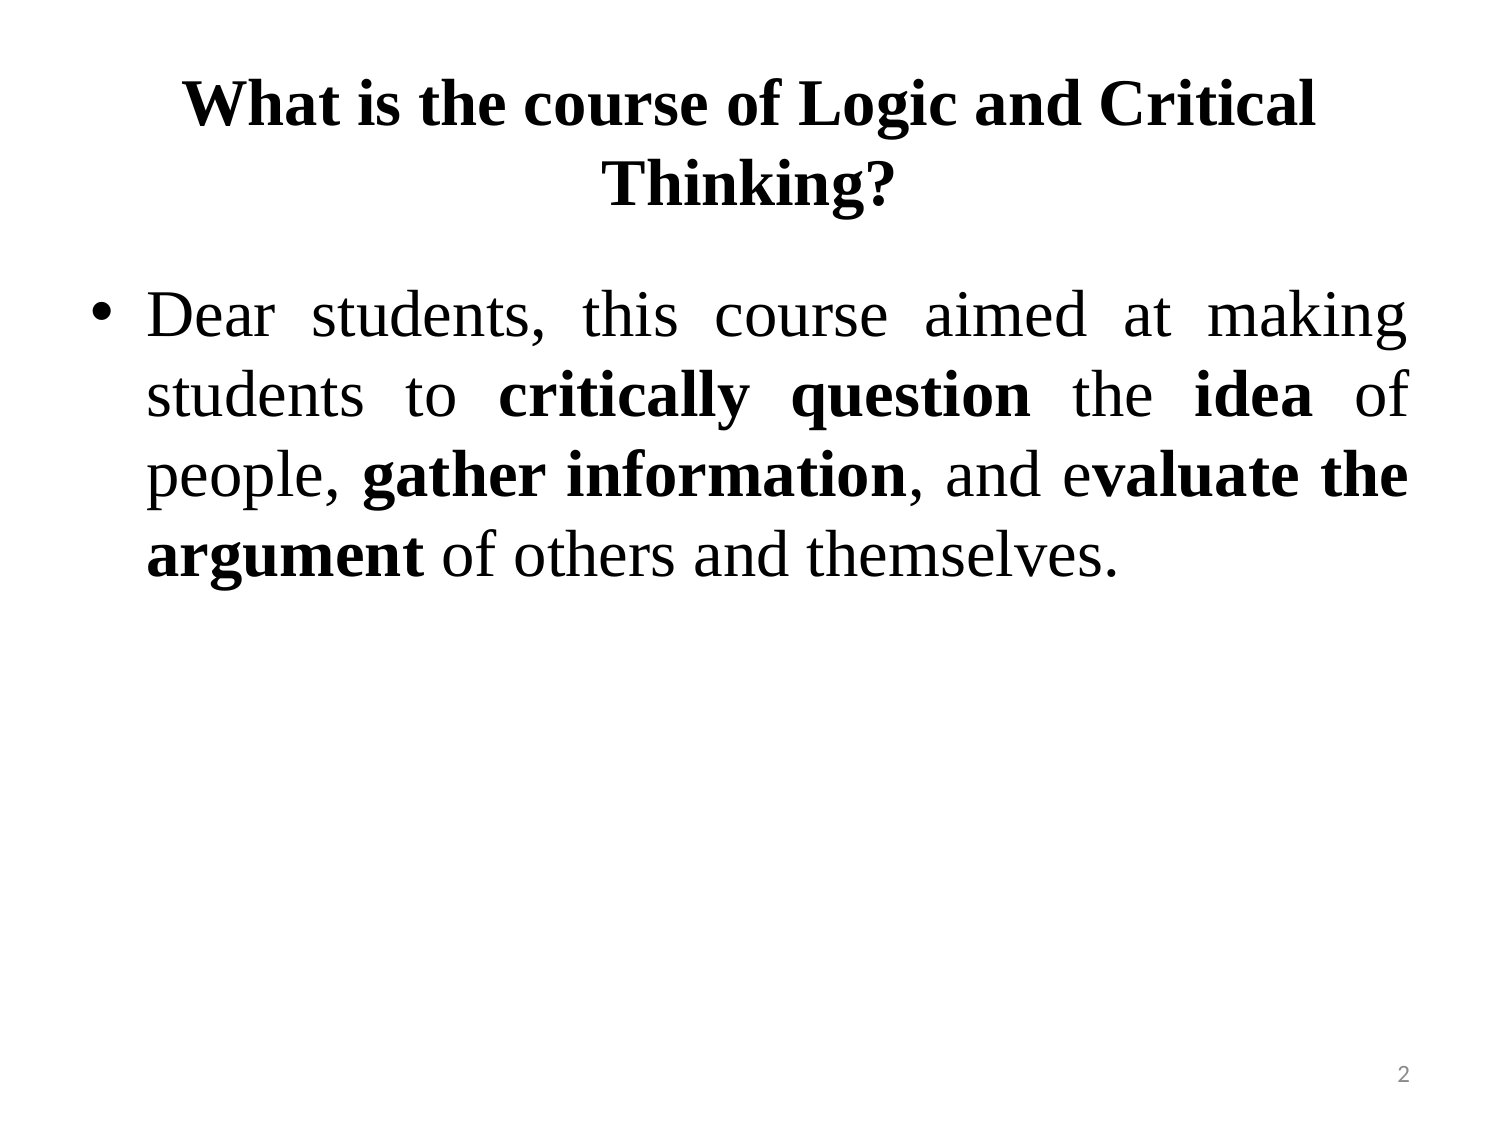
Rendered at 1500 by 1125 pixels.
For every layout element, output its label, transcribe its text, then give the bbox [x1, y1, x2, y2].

slide_number 2 [1074, 1042, 1425, 1103]
title What is the course of Logic and Critical Thinking? [75, 45, 1425, 233]
list Dear students, this course aimed at making students to critically question the idea of people, gather information, and evaluate the argument of others and themselves. [75, 262, 1425, 1005]
